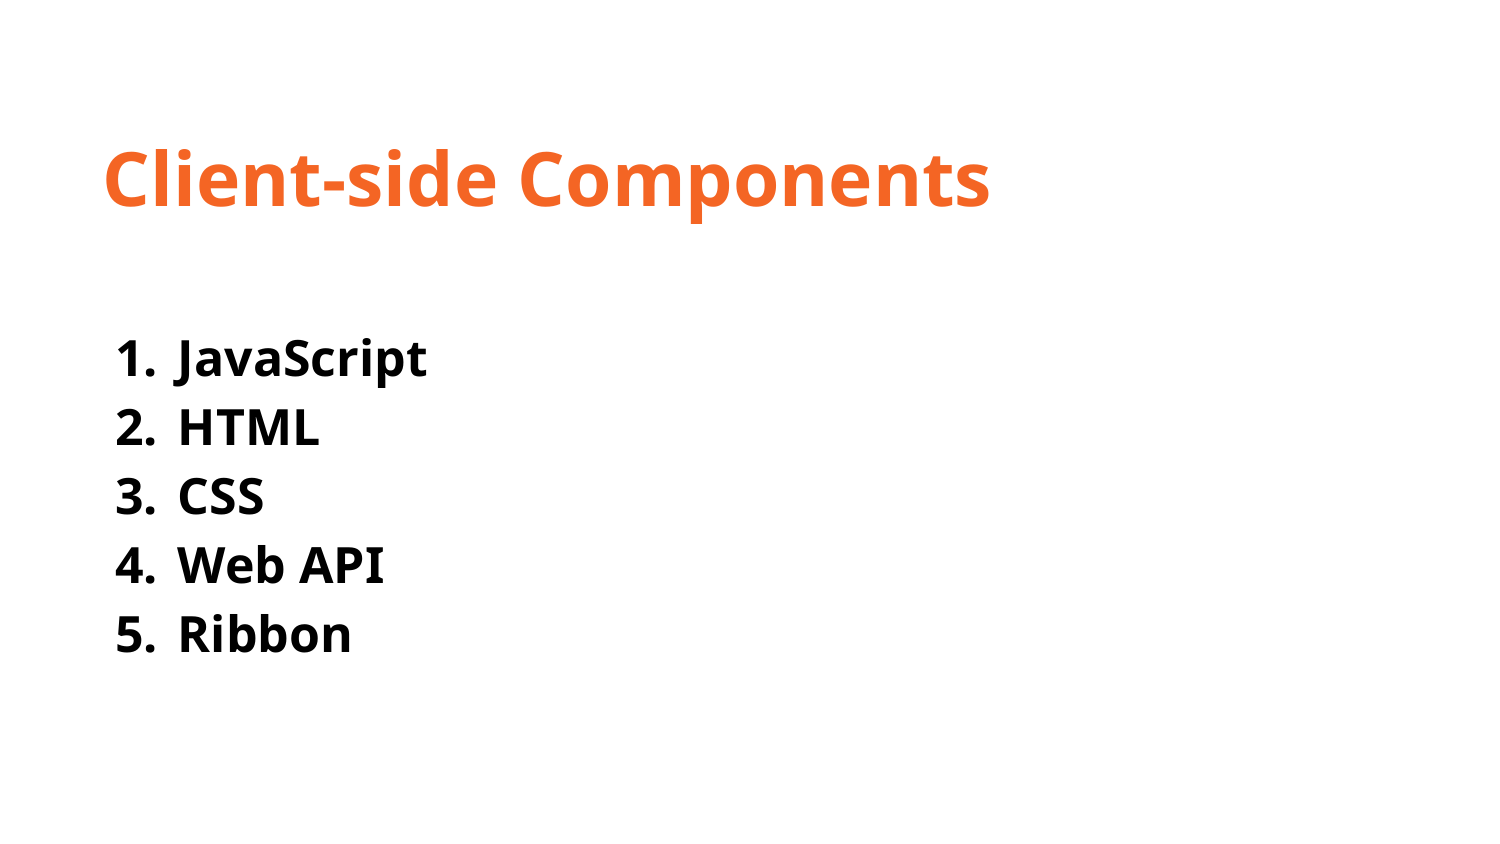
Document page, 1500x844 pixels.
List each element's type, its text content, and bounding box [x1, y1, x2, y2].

title JavaScript HTML CSS Web API Ribbon [87, 242, 941, 746]
title Client-side Components [87, 116, 1205, 243]
